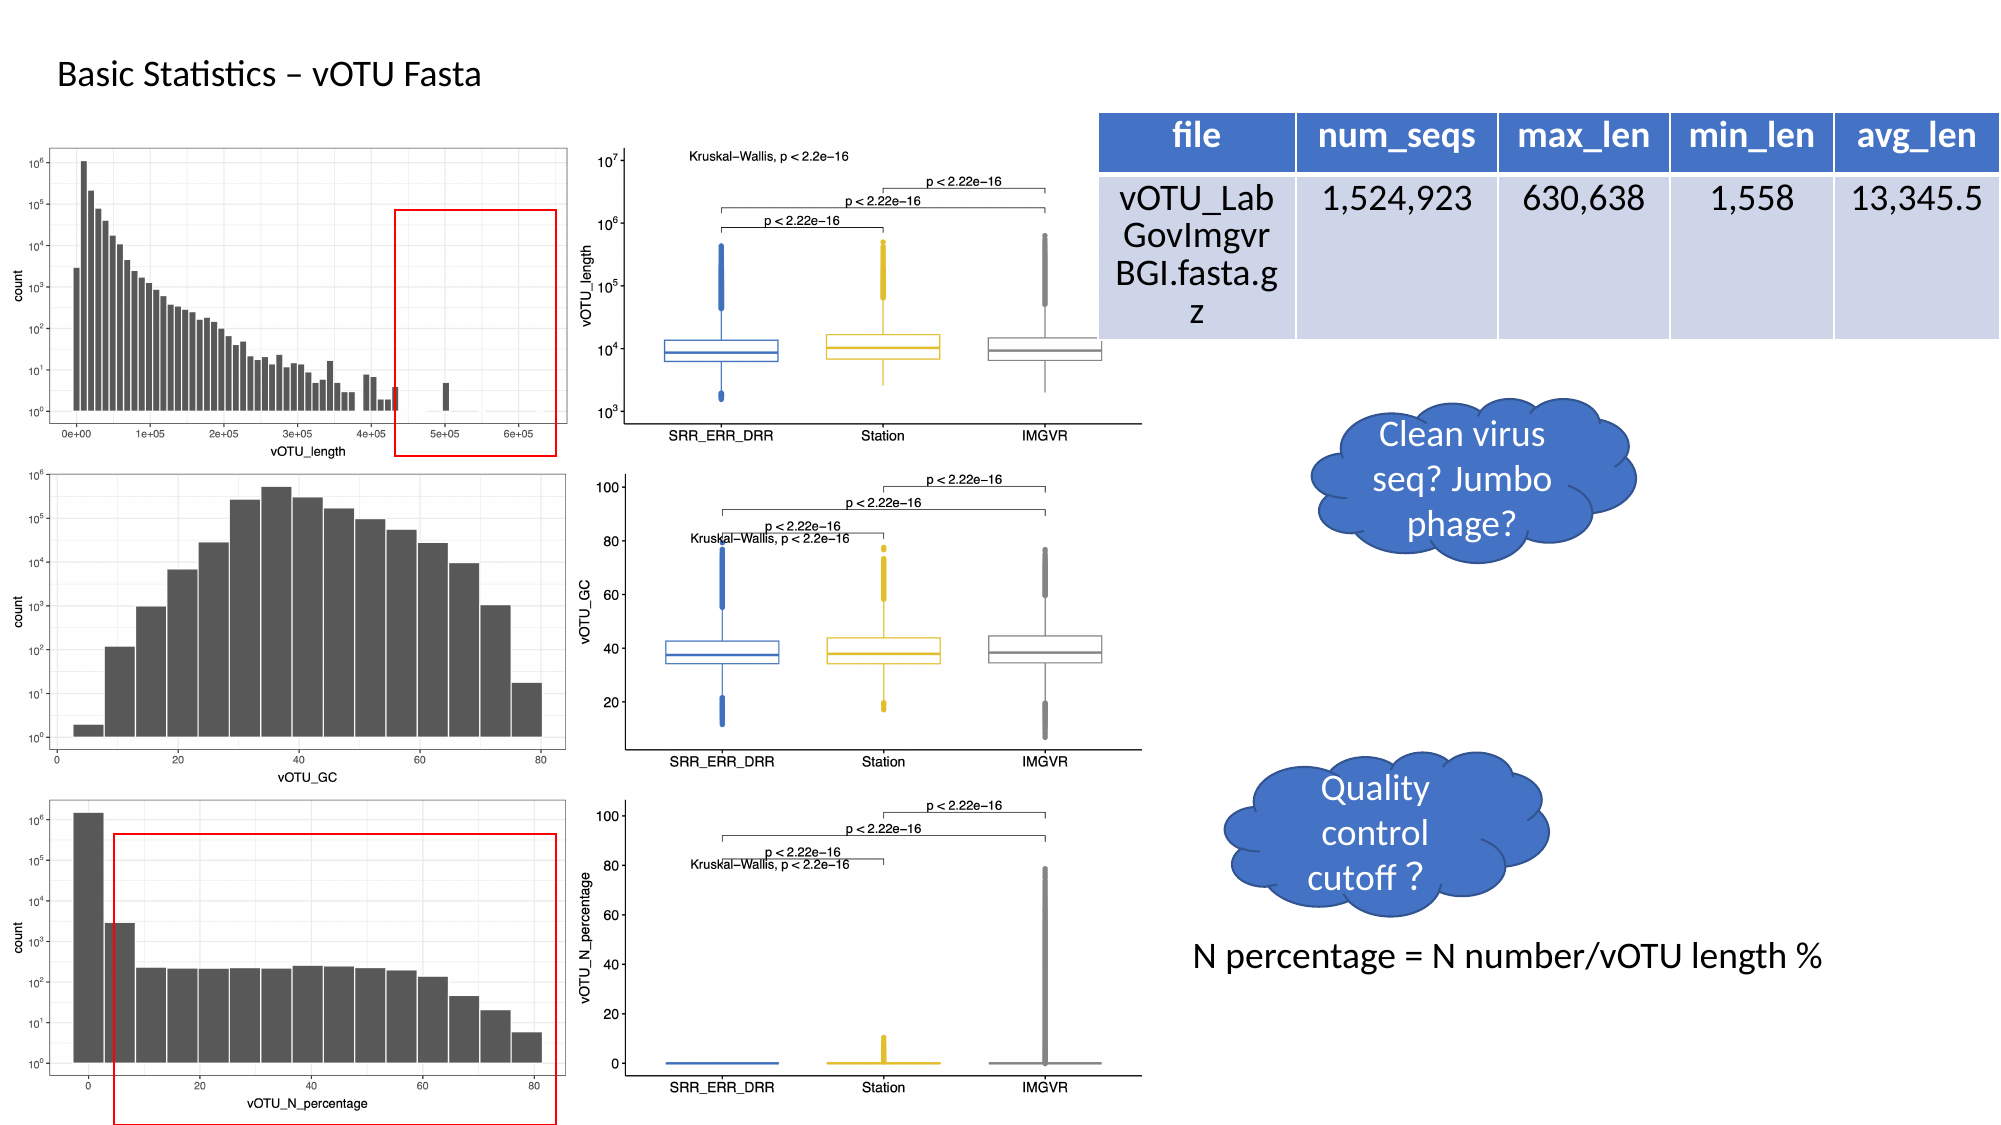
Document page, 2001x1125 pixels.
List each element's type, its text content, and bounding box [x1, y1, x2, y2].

table_cell 13,345.5 [1835, 177, 1999, 339]
table_header file [1099, 113, 1295, 172]
table_cell 1,558 [1671, 177, 1833, 339]
table_header max_len [1499, 113, 1669, 172]
table_cell 1,524,923 [1297, 177, 1497, 339]
text_box N percentage = N number/vOTU length % [1178, 923, 1839, 984]
picture [0, 135, 1155, 1125]
text_box Clean virus seq? Jumbo phage? [1310, 397, 1638, 565]
text_box Quality control cutoff？ [1223, 751, 1551, 918]
table_header num_seqs [1297, 113, 1497, 172]
table_cell vOTU_LabGovImgvrBGI.fasta.gz [1155, 177, 1295, 339]
table_header min_len [1671, 113, 1833, 172]
text_box Basic Statistics – vOTU Fasta [42, 41, 498, 102]
table_header avg_len [1835, 113, 1999, 172]
table_cell 630,638 [1499, 177, 1669, 339]
